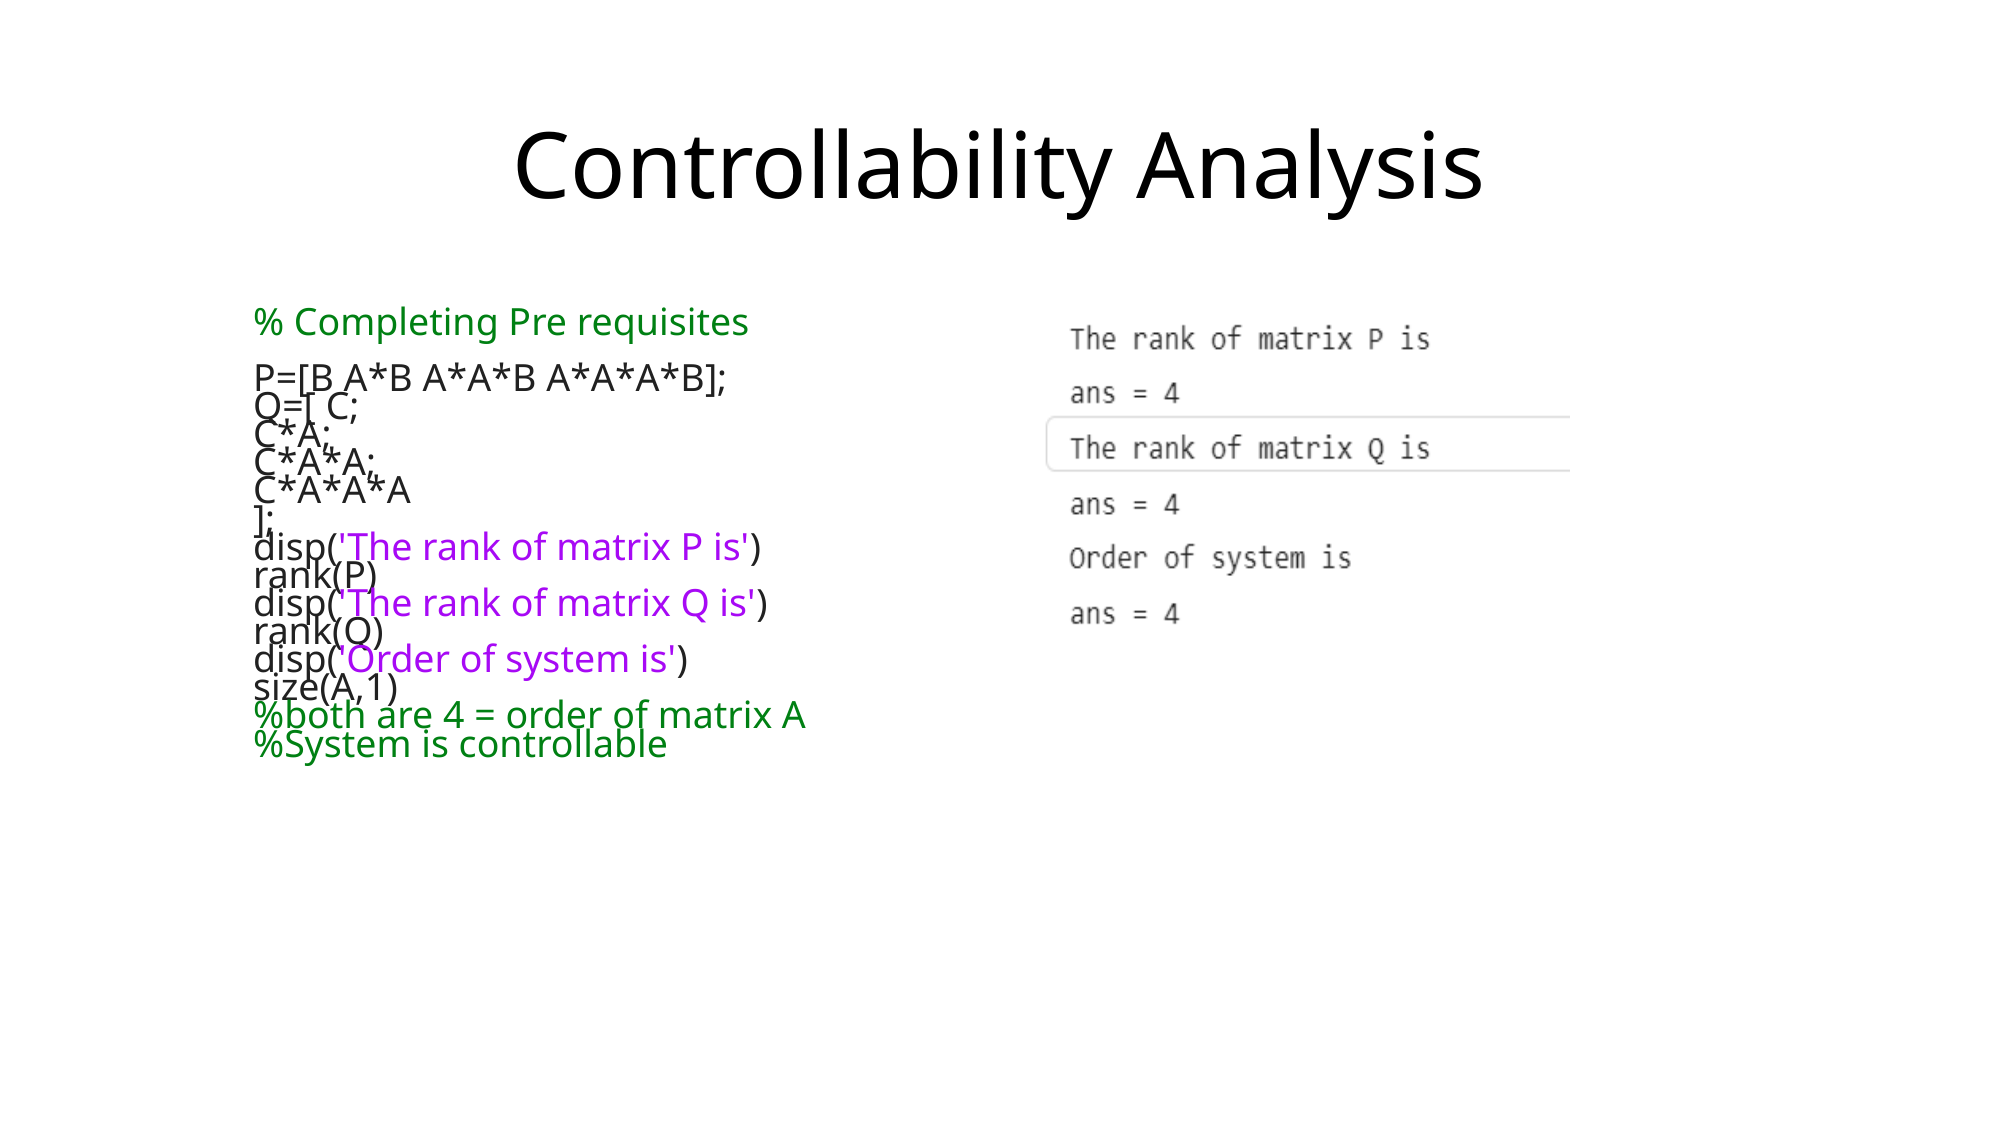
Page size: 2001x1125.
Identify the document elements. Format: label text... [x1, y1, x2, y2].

picture [1027, 307, 1570, 665]
text_box % Completing Pre requisites P=[B A*B A*A*B A*A*A*B]; Q=[ C; C*A; C*A*A; C*A*A*A ]; disp('The rank of matrix P is') rank(P) disp('The rank of matrix Q is') rank(Q) disp('Order of system is') size(A,1) %both are 4 = order of matrix A %System is controllable [238, 307, 911, 772]
title Controllability Analysis [137, 59, 1863, 278]
